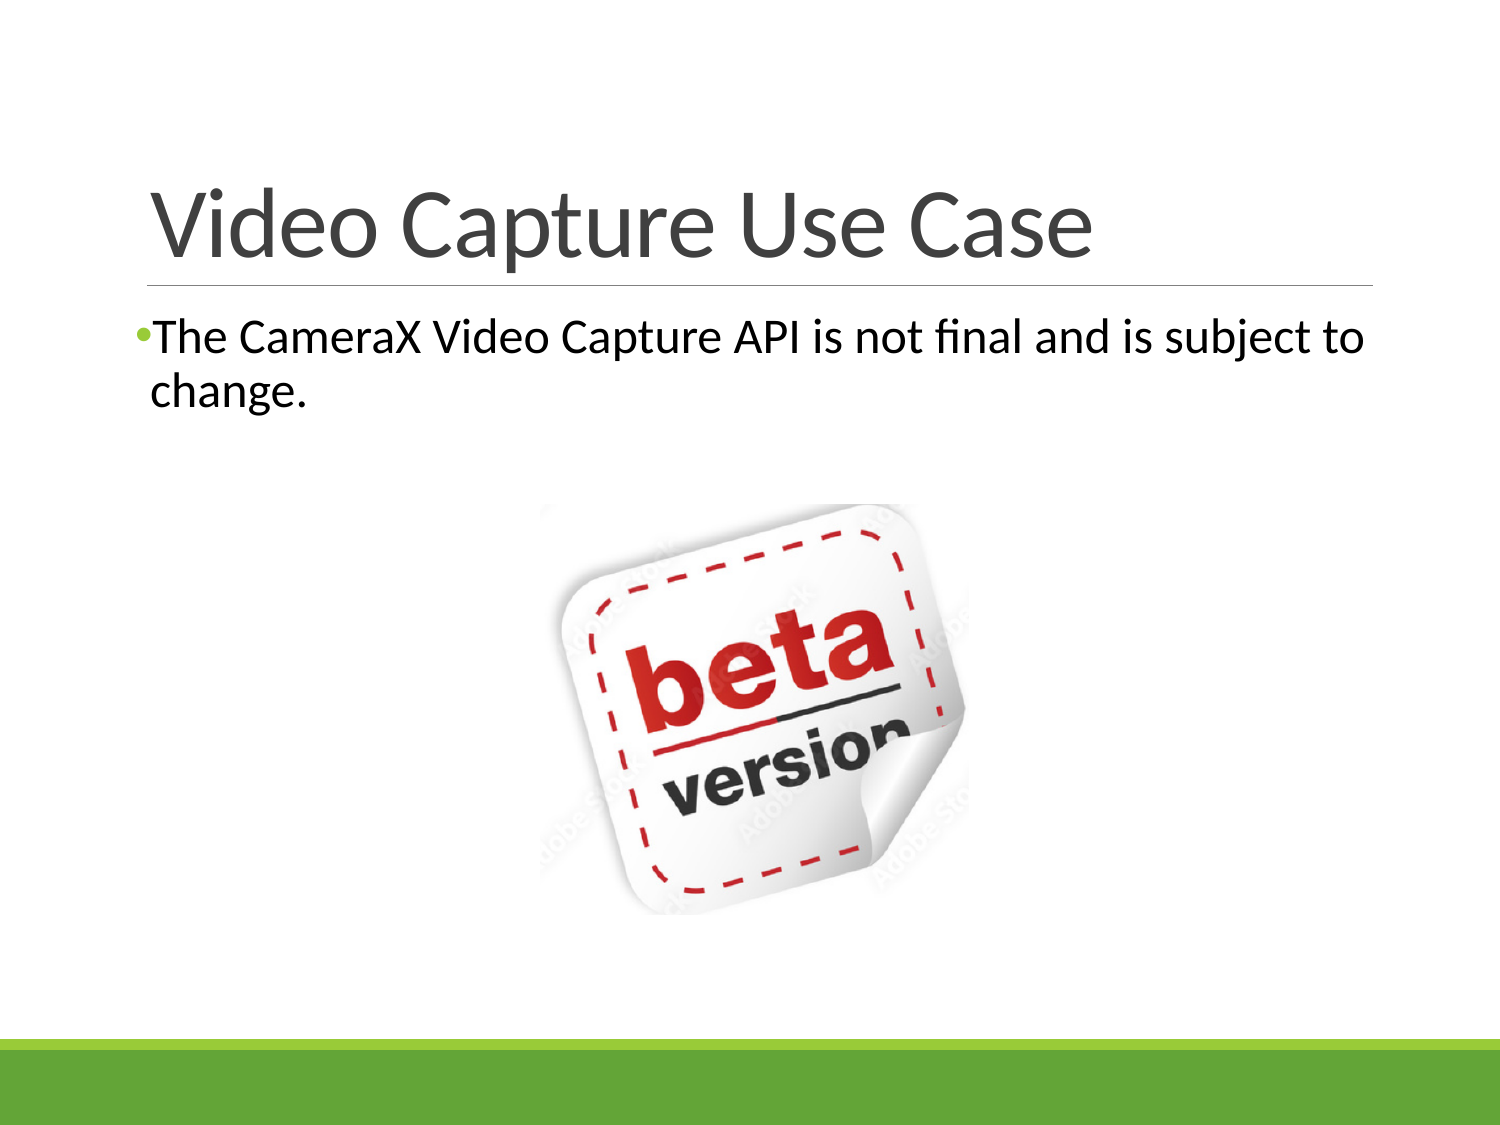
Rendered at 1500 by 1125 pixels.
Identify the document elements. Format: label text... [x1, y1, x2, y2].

title Video Capture Use Case [135, 47, 1373, 285]
picture [539, 504, 970, 916]
list The CameraX Video Capture API is not final and is subject to change. [135, 302, 1373, 963]
